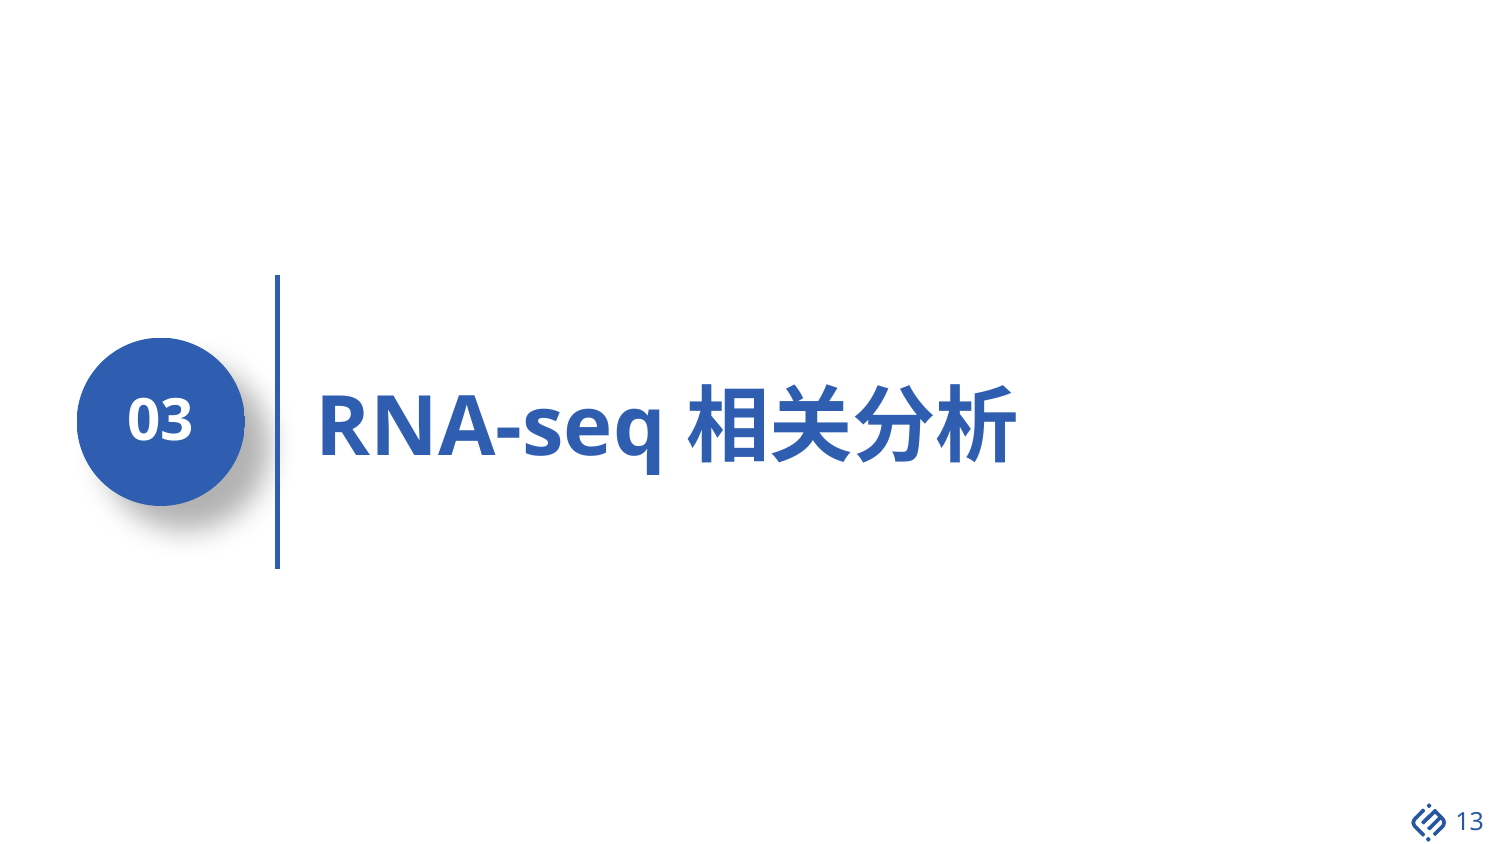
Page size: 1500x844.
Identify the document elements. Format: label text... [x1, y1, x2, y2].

title RNA-seq相关分析 [301, 275, 1446, 569]
picture [1411, 803, 1446, 842]
list 03 [76, 337, 245, 506]
